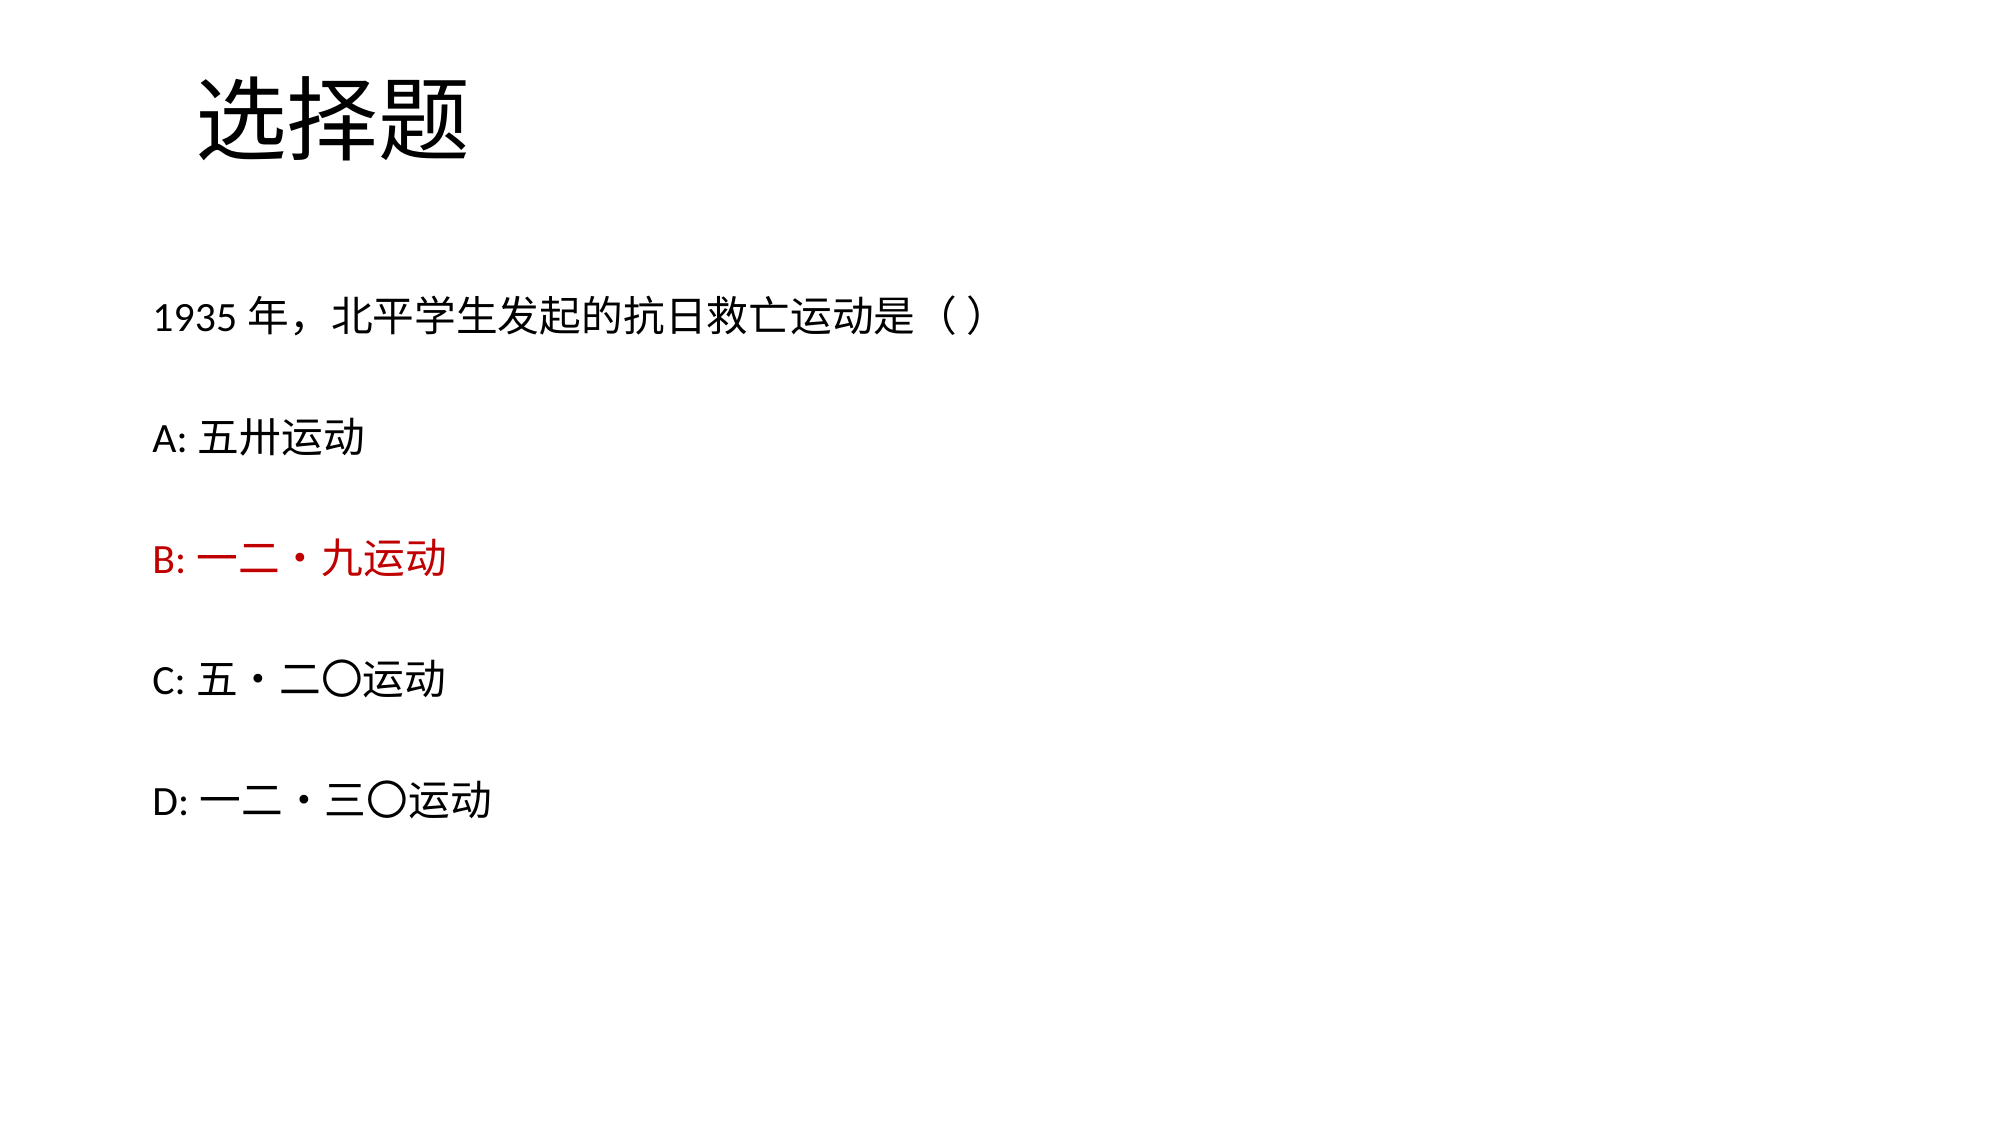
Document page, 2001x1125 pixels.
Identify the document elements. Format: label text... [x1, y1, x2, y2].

list 1935年，北平学生发起的抗日救亡运动是（ ） A:五卅运动 B:一二•九运动 C:五•二〇运动 D:一二•三〇运动 [137, 232, 2000, 1079]
title 选择题 [137, 14, 1863, 232]
